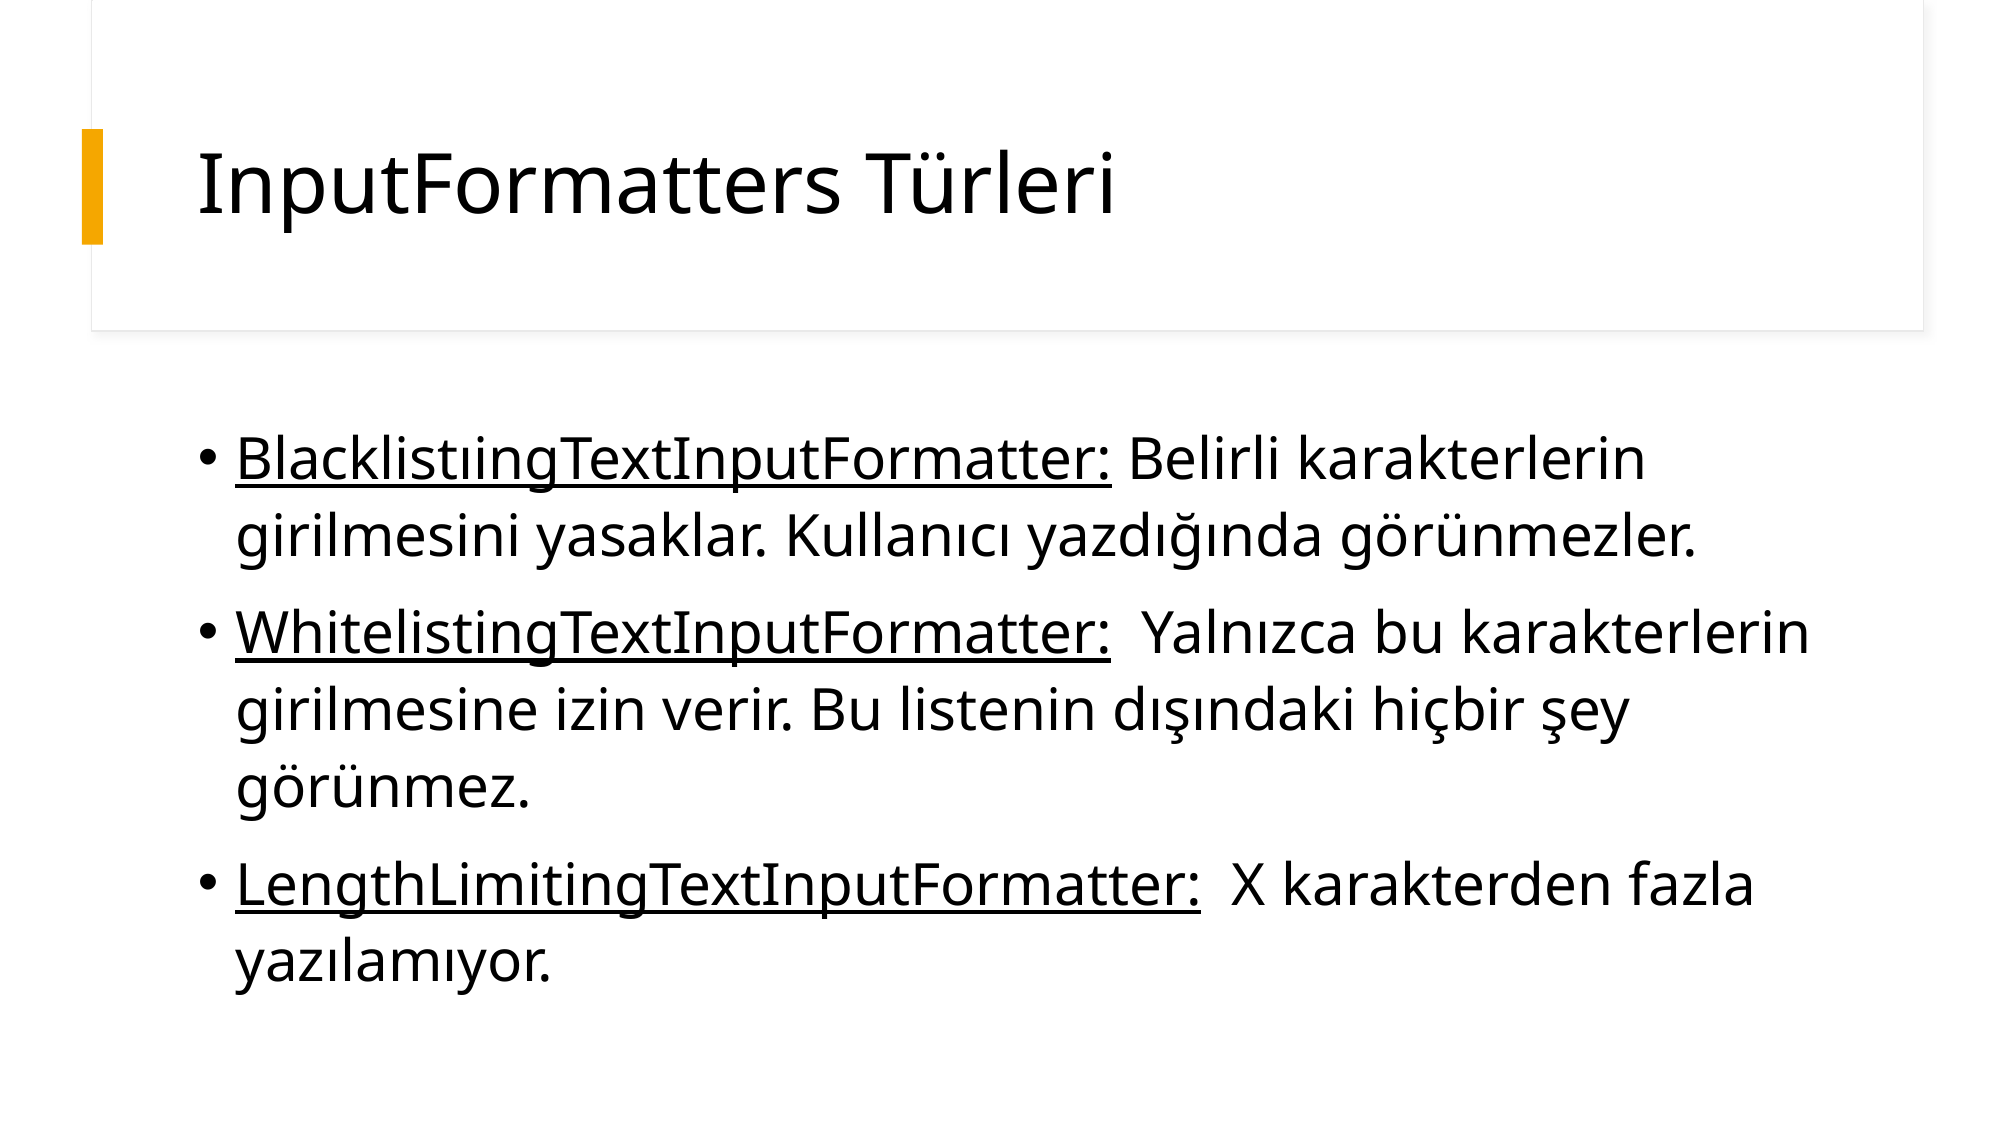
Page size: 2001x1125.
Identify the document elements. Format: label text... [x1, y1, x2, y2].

list BlacklistıingTextInputFormatter: Belirli karakterlerin girilmesini yasaklar. Kullanıcı yazdığında görünmezler. WhitelistingTextInputFormatter: Yalnızca bu karakterlerin girilmesine izin verir. Bu listenin dışındaki hiçbir şey görünmez. LengthLimitingTextInputFormatter: X karakterden fazla yazılamıyor. [183, 406, 1851, 1013]
title InputFormatters Türleri [183, 90, 1851, 284]
